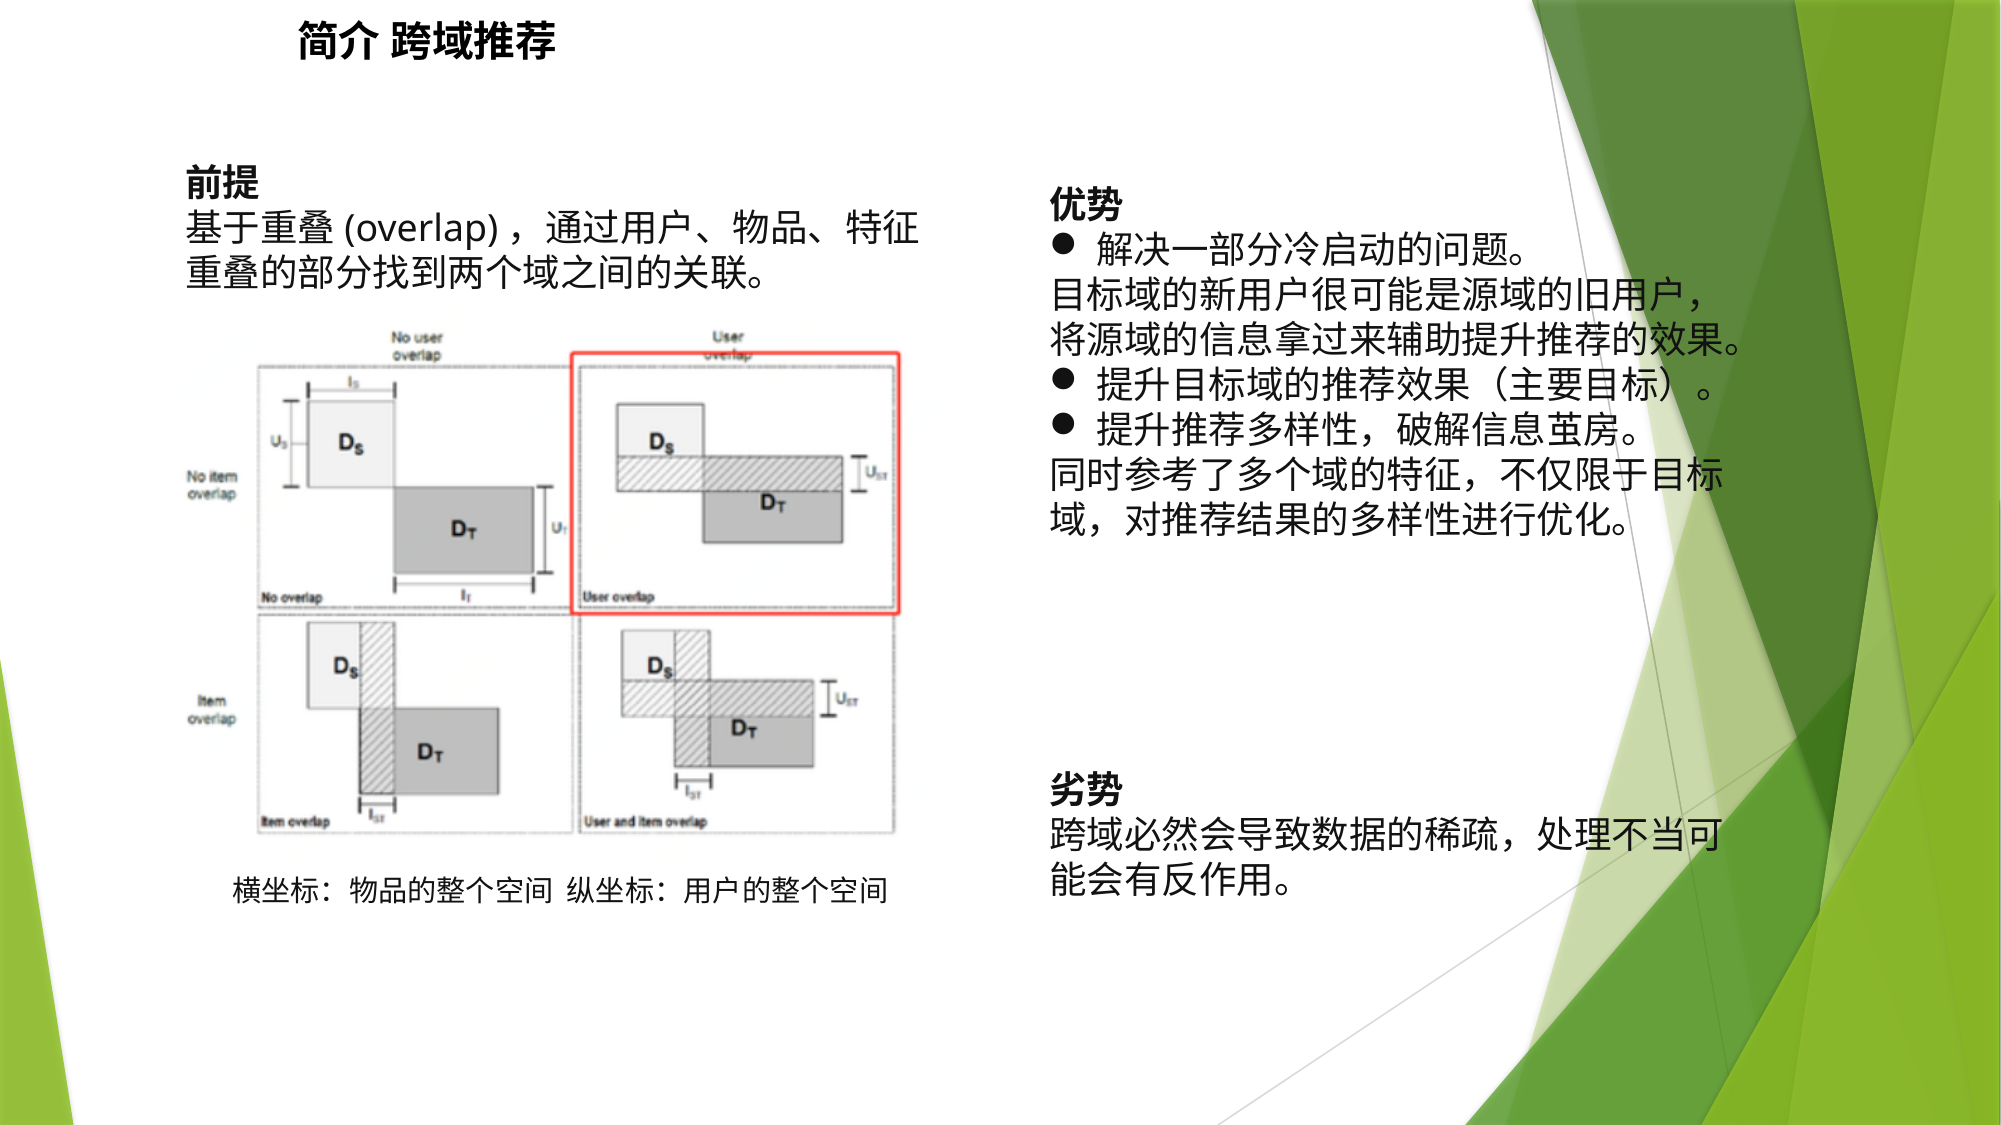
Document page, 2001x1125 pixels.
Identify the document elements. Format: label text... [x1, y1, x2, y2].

picture [170, 304, 938, 866]
text_box 简介 跨域推荐 [282, 7, 1592, 72]
text_box 横坐标：物品的整个空间 纵坐标：用户的整个空间 [217, 874, 912, 915]
text_box 前提 基于重叠(overlap)，通过用户、物品、特征重叠的部分找到两个域之间的关联。 [170, 151, 947, 302]
text_box 优势 解决一部分冷启动的问题。 目标域的新用户很可能是源域的旧用户，将源域的信息拿过来辅助提升推荐的效果。 提升目标域的推荐效果（主要目标）。 提升推荐多样性，破解信息茧房。 同时参考了多个域的特征，不仅限于目标域，对推荐结果的多样性进行优化。 劣势 跨域必然会导致数据的稀疏，处理不当可能会有反作用。 [1034, 173, 1746, 909]
